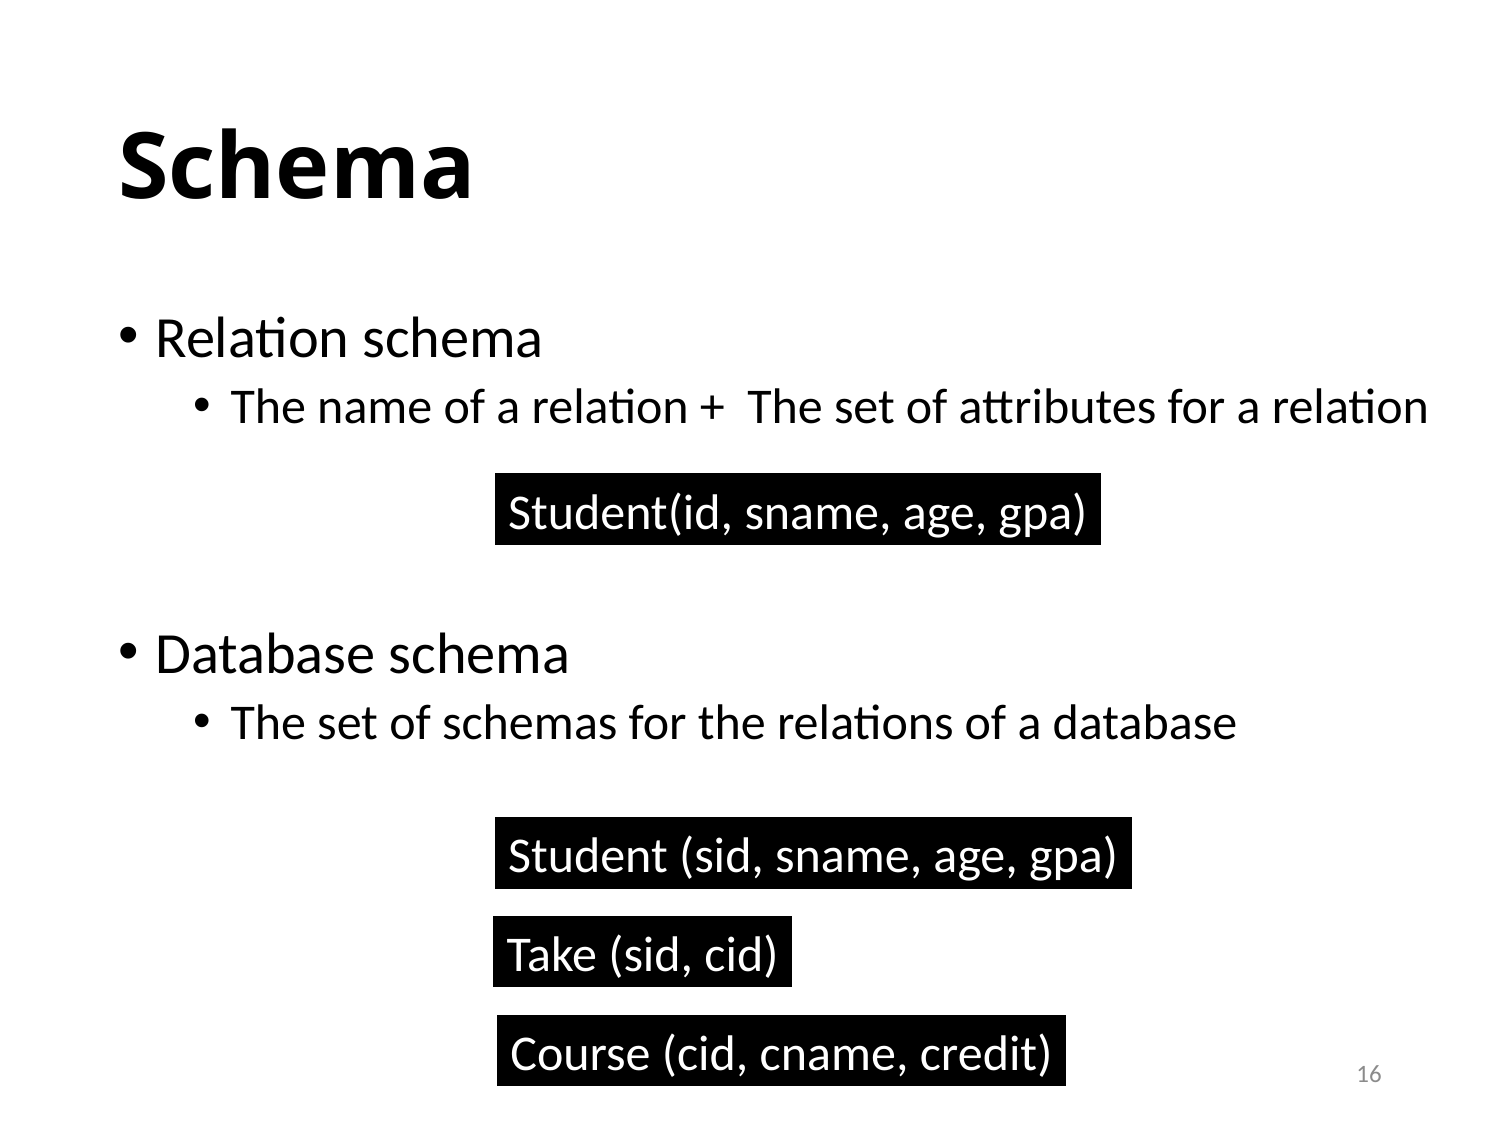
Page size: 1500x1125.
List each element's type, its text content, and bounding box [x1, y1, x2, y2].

text_box Take (sid, cid) [490, 913, 795, 991]
slide_number 16 [1059, 1042, 1397, 1103]
list Relation schema The name of a relation + The set of attributes for a relation Database schema The set of schemas for the relations of a database [103, 299, 1500, 1014]
text_box Course (cid, cname, credit) [494, 1012, 1069, 1089]
title Schema [103, 59, 1397, 278]
text_box Student (sid, sname, age, gpa) [492, 814, 1135, 892]
text_box Student(id, sname, age, gpa) [492, 470, 1104, 548]
